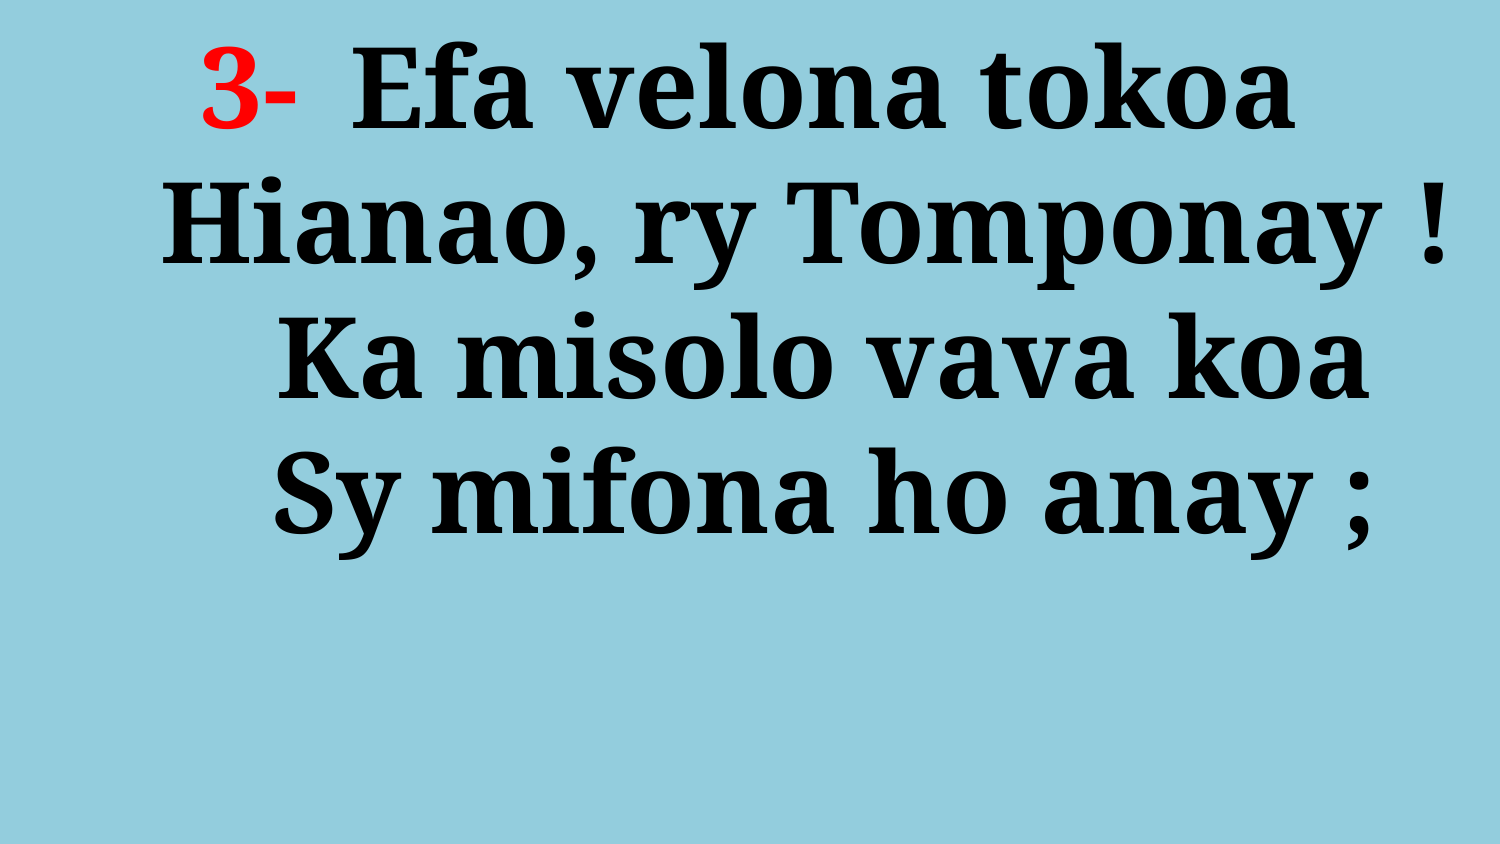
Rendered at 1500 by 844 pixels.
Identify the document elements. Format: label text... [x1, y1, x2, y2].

title 3- Efa velona tokoa Hianao, ry Tomponay ! Ka misolo vava koa Sy mifona ho anay ; [0, 8, 1500, 844]
